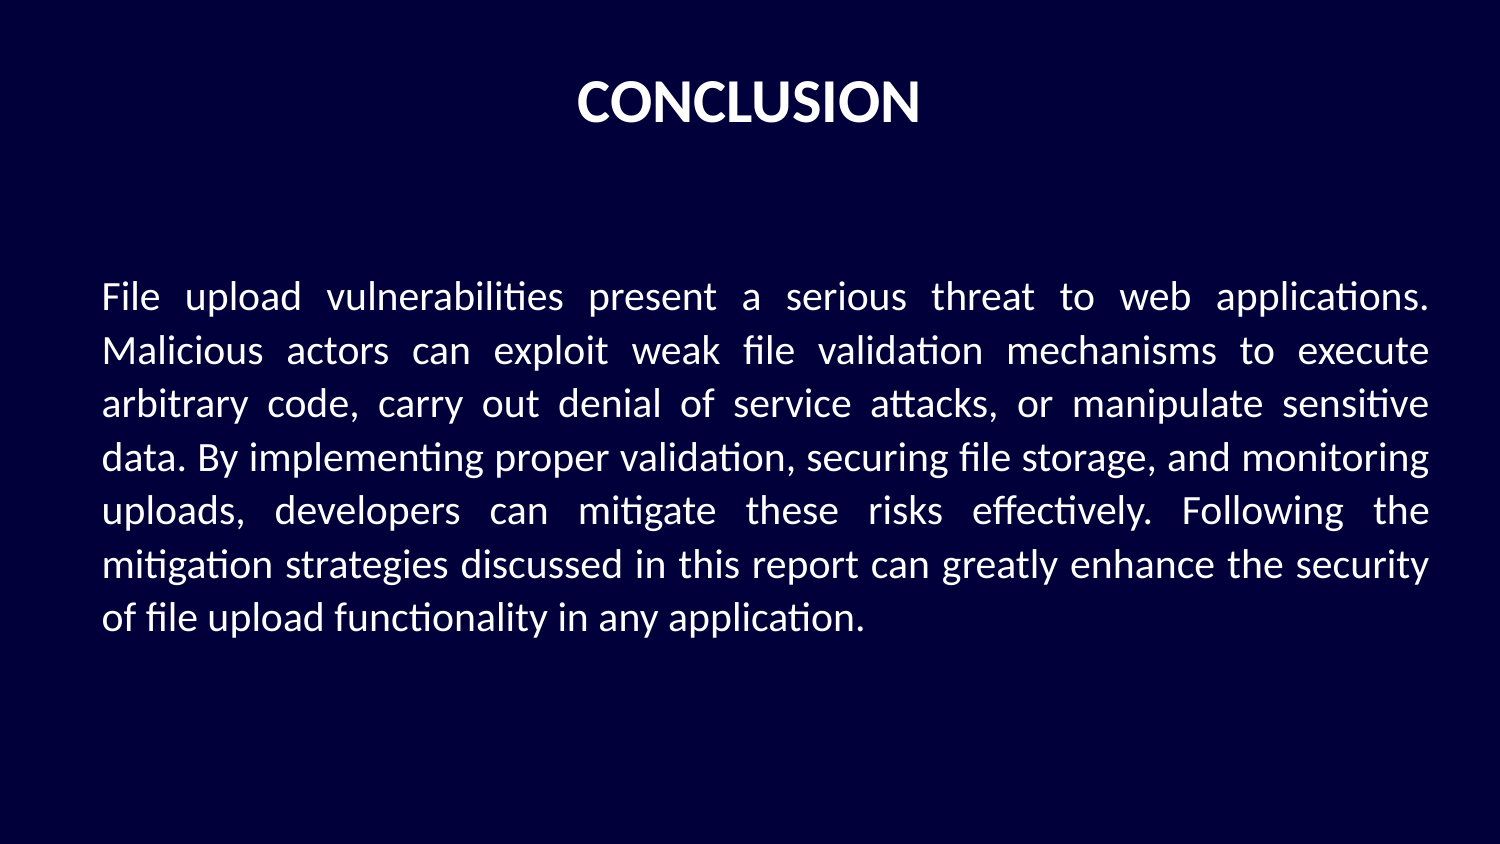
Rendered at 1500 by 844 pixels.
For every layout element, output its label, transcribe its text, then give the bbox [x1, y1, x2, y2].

text_box CONCLUSION [47, 26, 1453, 135]
text_box File upload vulnerabilities present a serious threat to web applications. Malicious actors can exploit weak file validation mechanisms to execute arbitrary code, carry out denial of service attacks, or manipulate sensitive data. By implementing proper validation, securing file storage, and monitoring uploads, developers can mitigate these risks effectively. Following the mitigation strategies discussed in this report can greatly enhance the security of file upload functionality in any application. [94, 201, 1438, 704]
